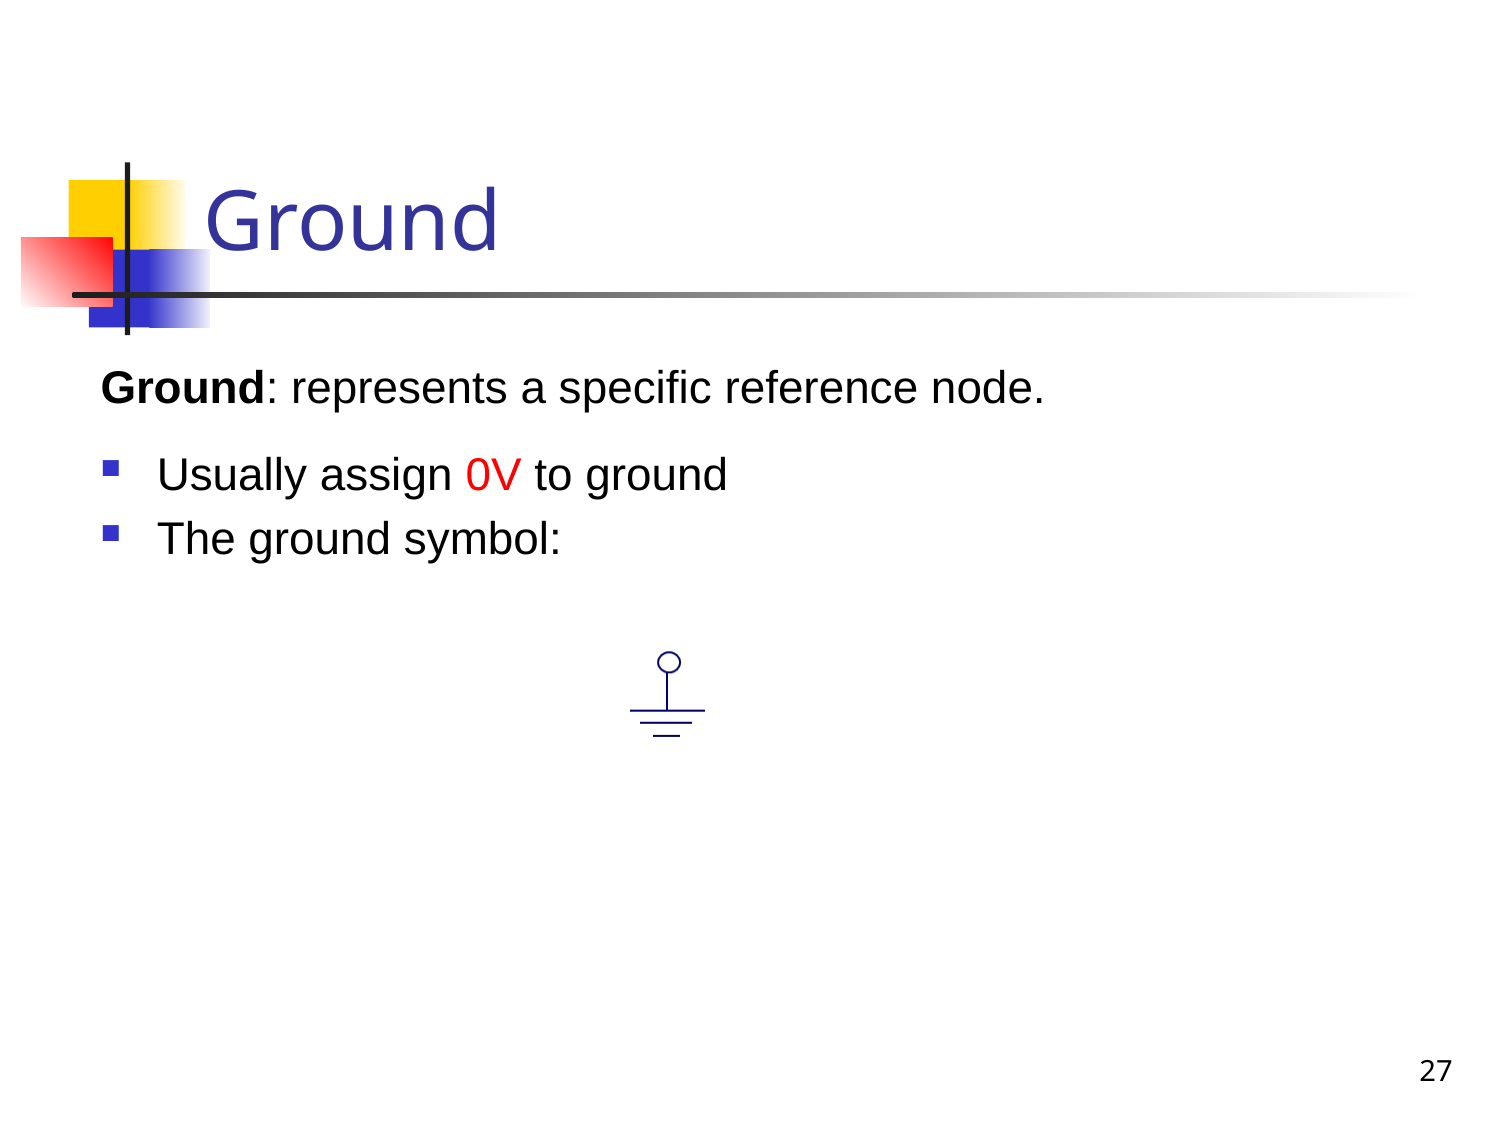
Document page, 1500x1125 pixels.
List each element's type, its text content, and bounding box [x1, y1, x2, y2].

slide_number 27 [1155, 1024, 1468, 1100]
title Ground [188, 35, 1468, 275]
picture [629, 635, 723, 747]
list Ground: represents a specific reference node. Usually assign 0V to ground The ground symbol: [85, 350, 1443, 1025]
